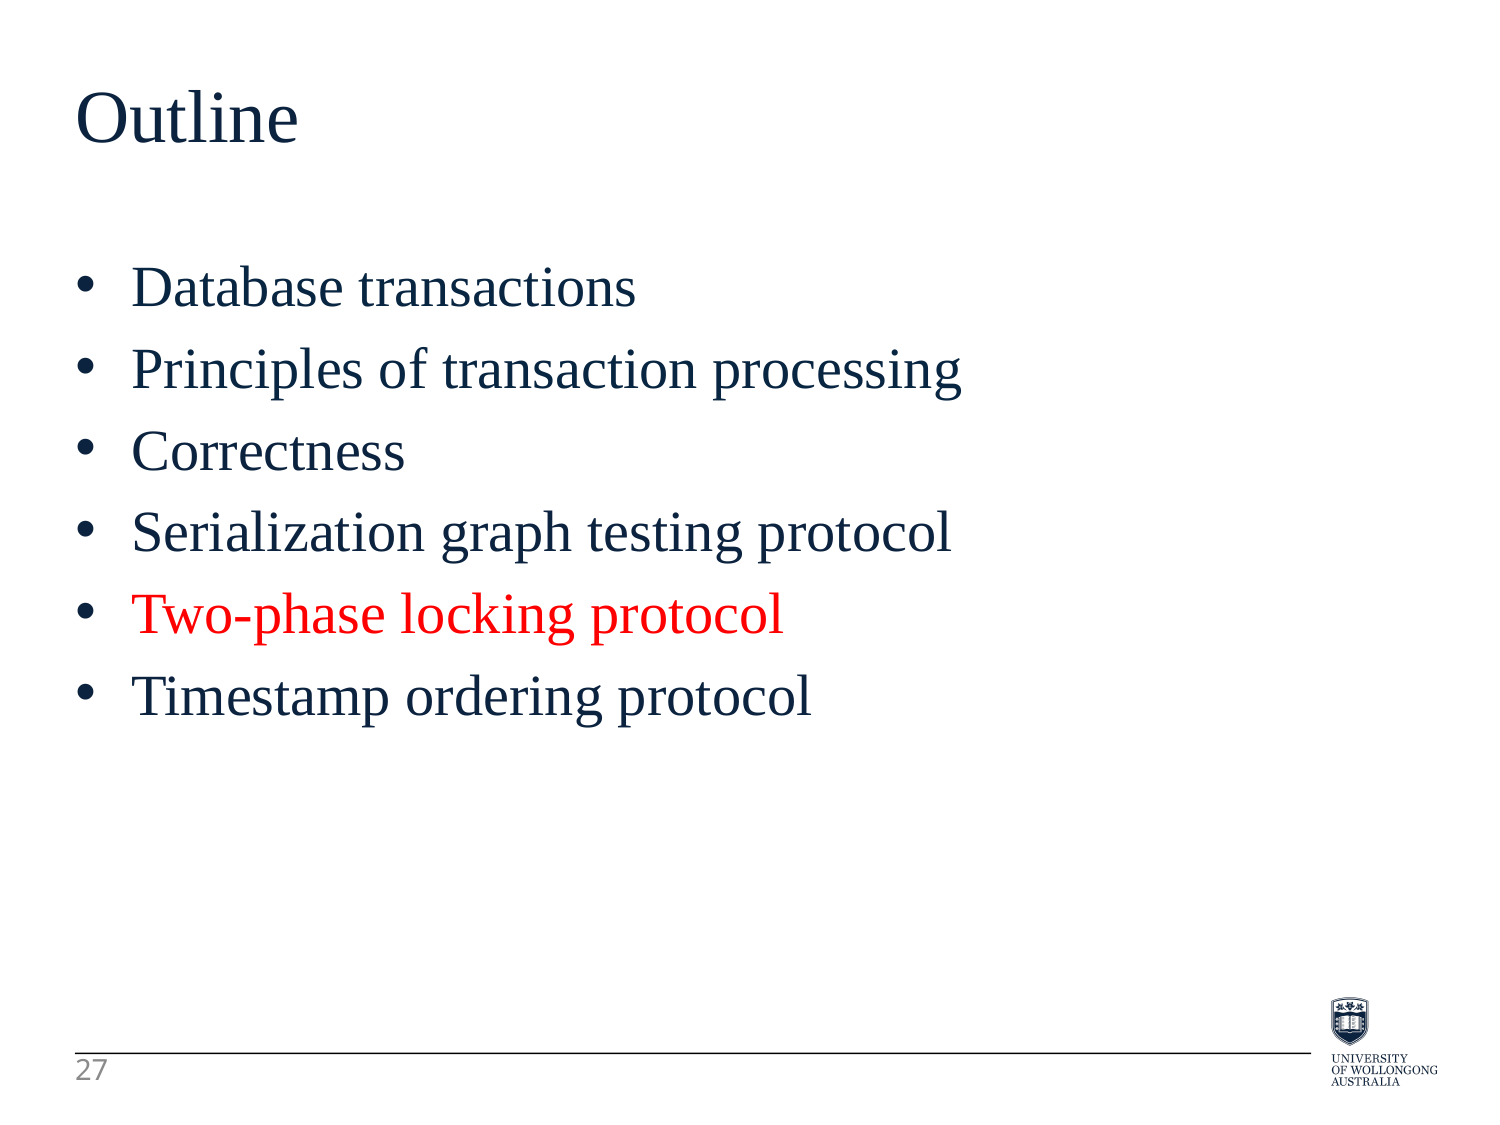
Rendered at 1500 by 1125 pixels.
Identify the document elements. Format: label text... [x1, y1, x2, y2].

text_box Outline [74, 67, 1269, 206]
text_box Database transactions Principles of transaction processing Correctness Serialization graph testing protocol Two-phase locking protocol Timestamp ordering protocol [74, 248, 1367, 768]
text_box 27 [74, 1059, 135, 1091]
